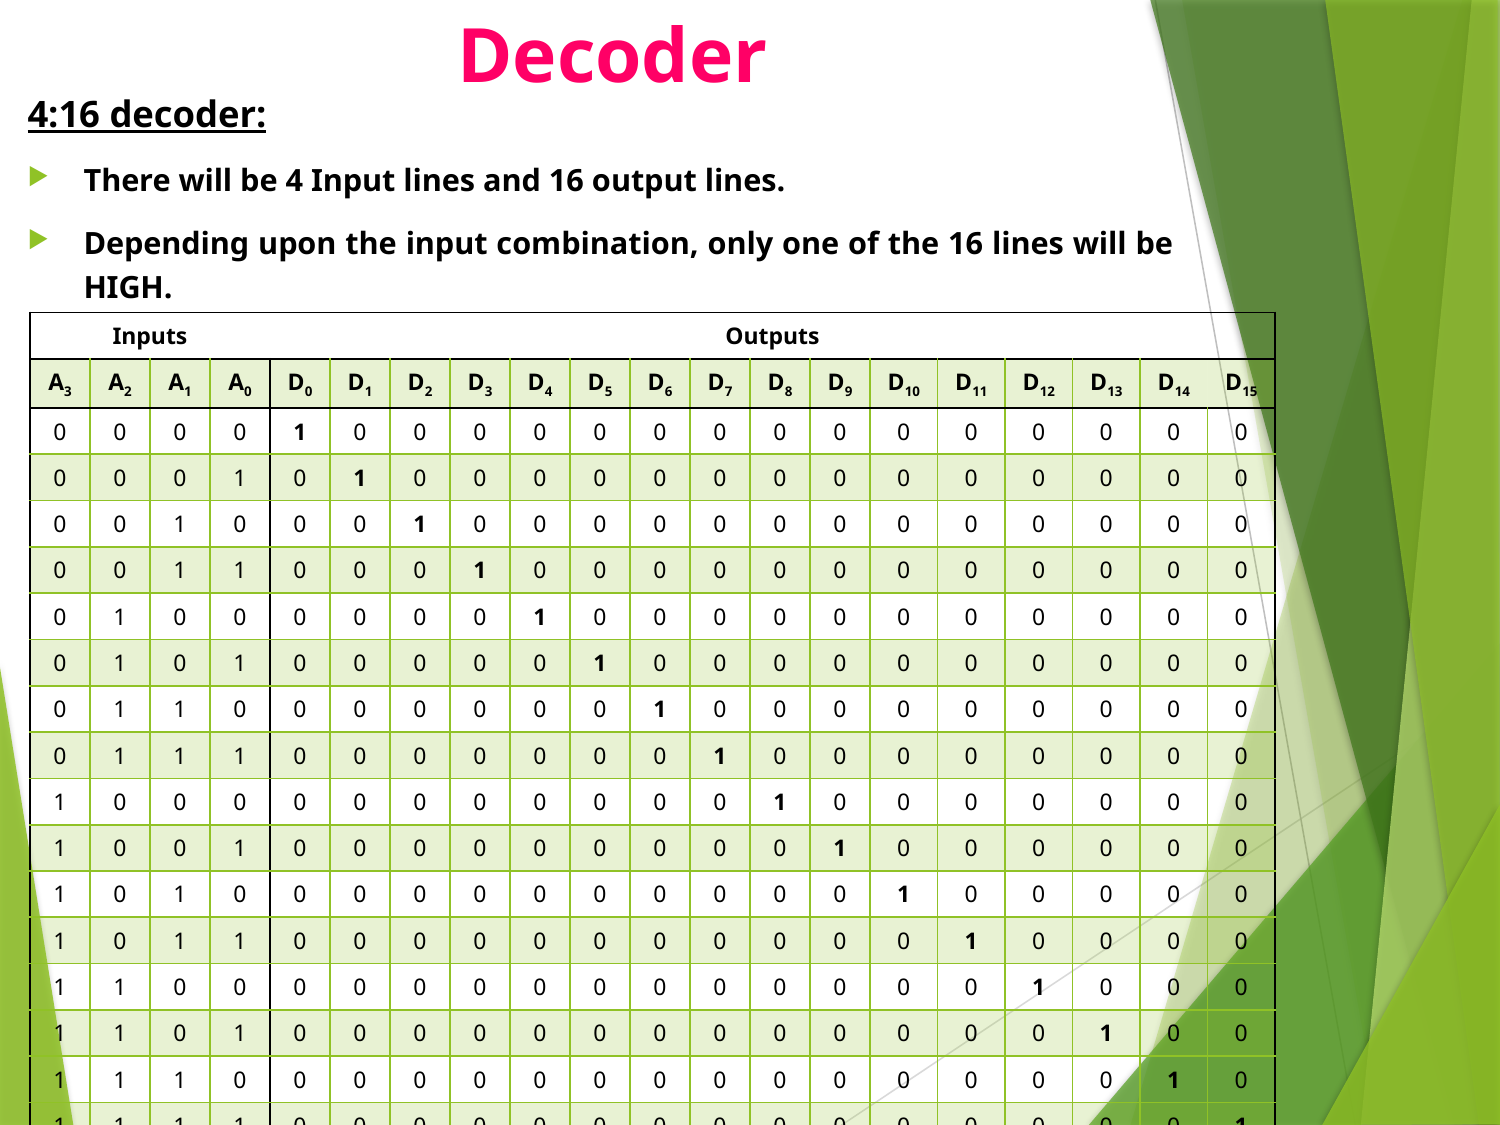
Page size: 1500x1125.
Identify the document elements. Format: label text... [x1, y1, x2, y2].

table_cell 0 [631, 548, 689, 592]
table_cell 0 [271, 687, 329, 731]
table_cell 0 [871, 826, 937, 870]
table_cell 1 [31, 779, 89, 824]
table_cell 0 [1006, 640, 1072, 685]
table_cell 0 [391, 1011, 449, 1055]
table_cell 0 [938, 1011, 1004, 1055]
table_cell 0 [331, 1011, 389, 1055]
table_cell 0 [1141, 1011, 1207, 1055]
table_cell 0 [1141, 918, 1207, 963]
table_cell 0 [751, 548, 809, 592]
table_cell 0 [211, 1057, 269, 1102]
table_cell 0 [938, 548, 1004, 592]
table_cell 0 [1141, 872, 1207, 916]
table_cell 0 [1073, 964, 1139, 1009]
table_cell 0 [1006, 826, 1072, 870]
table_cell 0 [691, 548, 749, 592]
table_cell 0 [91, 779, 149, 824]
table_cell 0 [571, 1057, 629, 1102]
table_cell 0 [691, 964, 749, 1009]
table_cell A0 [211, 360, 269, 407]
table_cell 0 [1006, 409, 1072, 453]
table_cell 0 [691, 779, 749, 824]
table_cell 0 [691, 1057, 749, 1102]
table_cell 0 [1006, 1011, 1072, 1055]
table_cell 0 [1208, 964, 1274, 1009]
table_cell 0 [871, 779, 937, 824]
table_cell 0 [751, 826, 809, 870]
table_cell 1 [391, 501, 449, 546]
table_cell 0 [331, 826, 389, 870]
table_cell 0 [871, 548, 937, 592]
table_cell 0 [211, 964, 269, 1009]
table_cell D7 [691, 360, 749, 407]
table_cell 0 [151, 1011, 209, 1055]
table_cell 0 [331, 687, 389, 731]
table_cell 0 [871, 455, 937, 500]
table_cell 0 [271, 872, 329, 916]
table_cell 0 [871, 640, 937, 685]
table_cell 0 [271, 1103, 329, 1125]
table_cell 0 [1006, 455, 1072, 500]
table_cell 0 [271, 548, 329, 592]
table_cell 0 [451, 918, 509, 963]
table_cell 0 [571, 594, 629, 639]
table_cell 0 [1073, 779, 1139, 824]
table_cell 0 [631, 733, 689, 778]
table_cell 0 [938, 964, 1004, 1009]
table_cell 0 [451, 872, 509, 916]
table_cell 0 [1073, 594, 1139, 639]
table_cell 0 [631, 826, 689, 870]
table_cell 1 [871, 872, 937, 916]
table_cell 0 [691, 501, 749, 546]
table_cell 0 [511, 548, 569, 592]
table_cell 0 [631, 409, 689, 453]
table_cell 0 [751, 594, 809, 639]
table_cell 0 [331, 779, 389, 824]
table_cell 0 [871, 1057, 937, 1102]
table_cell 0 [631, 1011, 689, 1055]
table_cell 0 [91, 501, 149, 546]
table_cell 0 [938, 826, 1004, 870]
table_cell 0 [511, 640, 569, 685]
table_cell 0 [511, 687, 569, 731]
table_cell 0 [811, 1011, 869, 1055]
table_cell 0 [1208, 872, 1274, 916]
table_cell 0 [691, 594, 749, 639]
table_cell 0 [271, 826, 329, 870]
table_cell 0 [691, 1103, 749, 1125]
table_cell 0 [31, 687, 89, 731]
table_cell 0 [31, 455, 89, 500]
table_cell 0 [1073, 501, 1139, 546]
table_cell 0 [1006, 687, 1072, 731]
table_cell 0 [331, 1057, 389, 1102]
table_cell D2 [391, 360, 449, 407]
table_cell 0 [811, 918, 869, 963]
table_cell 1 [31, 1011, 89, 1055]
table_cell 0 [811, 964, 869, 1009]
table_cell 0 [1141, 779, 1207, 824]
table_cell 0 [151, 409, 209, 453]
table_cell 0 [451, 640, 509, 685]
table_cell 0 [631, 779, 689, 824]
table_cell 0 [391, 826, 449, 870]
table_cell 0 [631, 964, 689, 1009]
table_cell 1 [151, 501, 209, 546]
table_cell 0 [391, 918, 449, 963]
table_cell 0 [938, 733, 1004, 778]
table_cell 0 [571, 687, 629, 731]
table_cell 0 [1006, 548, 1072, 592]
table_cell 0 [211, 872, 269, 916]
table_cell 0 [331, 1103, 389, 1125]
table_cell 0 [451, 455, 509, 500]
table_cell 1 [631, 687, 689, 731]
table_cell 0 [571, 409, 629, 453]
table_cell 0 [1141, 548, 1207, 592]
table_cell 0 [871, 964, 937, 1009]
table_cell D5 [571, 360, 629, 407]
table_cell 0 [571, 455, 629, 500]
table_cell 1 [151, 1103, 209, 1125]
table_cell 0 [391, 872, 449, 916]
table_cell D9 [811, 360, 869, 407]
table_cell 0 [331, 733, 389, 778]
table_cell 0 [691, 1011, 749, 1055]
table_cell 1 [511, 594, 569, 639]
table_cell 0 [691, 640, 749, 685]
table_cell 0 [938, 455, 1004, 500]
table_cell 1 [151, 918, 209, 963]
table_cell 0 [811, 733, 869, 778]
table_cell 0 [1141, 826, 1207, 870]
table_cell 0 [451, 1057, 509, 1102]
table_cell 0 [938, 1103, 1004, 1125]
table_cell 0 [751, 455, 809, 500]
table_cell 0 [811, 687, 869, 731]
table_cell 0 [1208, 1057, 1274, 1102]
table_cell 0 [1208, 687, 1274, 731]
table_cell 0 [391, 733, 449, 778]
table_cell 1 [1208, 1103, 1274, 1125]
table_cell 0 [1141, 640, 1207, 685]
table_cell 0 [391, 964, 449, 1009]
table_cell 0 [271, 1011, 329, 1055]
table_cell 0 [1141, 594, 1207, 639]
table_cell 0 [1141, 501, 1207, 546]
table_cell 0 [151, 779, 209, 824]
table_cell 0 [391, 1057, 449, 1102]
table_cell 1 [211, 640, 269, 685]
table_cell 0 [151, 594, 209, 639]
table_cell 0 [751, 640, 809, 685]
table_cell 1 [91, 1103, 149, 1125]
table_cell 0 [1073, 918, 1139, 963]
table_cell 0 [571, 826, 629, 870]
table_cell 0 [1208, 1011, 1274, 1055]
table_cell 0 [331, 918, 389, 963]
table_cell 1 [811, 826, 869, 870]
table_cell 1 [91, 1011, 149, 1055]
table_cell 1 [751, 779, 809, 824]
table_cell A3 [31, 360, 89, 407]
table_cell 0 [451, 1011, 509, 1055]
table_cell 0 [331, 964, 389, 1009]
table_cell 0 [1141, 687, 1207, 731]
table_cell 0 [391, 640, 449, 685]
table_cell D0 [271, 360, 329, 407]
table_cell 0 [938, 1057, 1004, 1102]
table_cell 1 [31, 1103, 89, 1125]
table_cell 0 [811, 640, 869, 685]
table_cell 0 [511, 1057, 569, 1102]
table_cell 0 [211, 501, 269, 546]
table_cell 0 [751, 1057, 809, 1102]
table_cell 0 [871, 594, 937, 639]
table_cell 1 [31, 918, 89, 963]
table_cell 0 [331, 409, 389, 453]
table_cell 0 [1006, 733, 1072, 778]
table_cell 0 [1006, 1103, 1072, 1125]
table_cell D4 [511, 360, 569, 407]
table_cell 0 [1208, 594, 1274, 639]
table_cell 0 [751, 409, 809, 453]
table_cell 0 [631, 872, 689, 916]
table_cell 1 [91, 1057, 149, 1102]
table_cell 0 [451, 594, 509, 639]
table_cell 0 [938, 687, 1004, 731]
table_cell 0 [391, 455, 449, 500]
table_cell 0 [91, 872, 149, 916]
table_cell 0 [211, 409, 269, 453]
table_cell 0 [571, 733, 629, 778]
table_cell 0 [451, 826, 509, 870]
table_cell 0 [451, 733, 509, 778]
table_cell 0 [211, 779, 269, 824]
table_cell 0 [631, 918, 689, 963]
table_cell 1 [31, 826, 89, 870]
table_cell 1 [151, 548, 209, 592]
table_cell 0 [451, 409, 509, 453]
table_cell 0 [571, 872, 629, 916]
table_cell 0 [811, 501, 869, 546]
table_cell 0 [331, 594, 389, 639]
table_cell 0 [571, 501, 629, 546]
table_cell 0 [938, 640, 1004, 685]
table_cell 0 [1208, 733, 1274, 778]
table_cell 0 [31, 501, 89, 546]
table_cell 0 [271, 964, 329, 1009]
table_cell 0 [751, 918, 809, 963]
table_cell 0 [571, 779, 629, 824]
table_cell 1 [1141, 1057, 1207, 1102]
table_cell 0 [751, 872, 809, 916]
table_cell 0 [1208, 826, 1274, 870]
table_cell 0 [31, 594, 89, 639]
table_cell 1 [271, 409, 329, 453]
table_cell 0 [271, 594, 329, 639]
table_cell 1 [211, 918, 269, 963]
list 4:16 decoder: There will be 4 Input lines and 16 output lines. Depending upon the input combination, only one of the 16 lines will be HIGH. [12, 75, 1188, 313]
table_cell 0 [91, 918, 149, 963]
table_cell 1 [211, 826, 269, 870]
table_cell 0 [331, 640, 389, 685]
table_cell 0 [511, 872, 569, 916]
table_cell 0 [151, 455, 209, 500]
table_cell 1 [451, 548, 509, 592]
table_cell 0 [271, 455, 329, 500]
table_cell 0 [151, 826, 209, 870]
table_cell 0 [871, 1103, 937, 1125]
table_cell 0 [151, 964, 209, 1009]
table_cell 1 [91, 594, 149, 639]
table_cell 0 [691, 918, 749, 963]
table_cell 0 [211, 687, 269, 731]
table_cell 0 [1208, 409, 1274, 453]
table_cell 0 [451, 1103, 509, 1125]
table_cell D8 [751, 360, 809, 407]
table_cell 0 [938, 594, 1004, 639]
table_cell 0 [31, 640, 89, 685]
table_cell 0 [211, 594, 269, 639]
table_cell 0 [1208, 918, 1274, 963]
table_cell 0 [1208, 640, 1274, 685]
table_cell 1 [331, 455, 389, 500]
table_cell 0 [1073, 872, 1139, 916]
table_cell 1 [91, 640, 149, 685]
table_cell 0 [91, 455, 149, 500]
table_cell 0 [631, 594, 689, 639]
table_cell D3 [451, 360, 509, 407]
table_cell 0 [1073, 826, 1139, 870]
table_cell 0 [751, 687, 809, 731]
table_cell 0 [1006, 918, 1072, 963]
table_cell 0 [511, 964, 569, 1009]
table_cell D11 [938, 360, 1004, 407]
table_cell 1 [691, 733, 749, 778]
table_cell 0 [1141, 733, 1207, 778]
table_cell 0 [751, 1011, 809, 1055]
table_cell 0 [151, 640, 209, 685]
table_cell 0 [1006, 1057, 1072, 1102]
table_cell 0 [91, 548, 149, 592]
table_cell A2 [91, 360, 149, 407]
table_cell 0 [271, 501, 329, 546]
table_cell 0 [331, 501, 389, 546]
table_cell 1 [91, 687, 149, 731]
table_cell 0 [391, 1103, 449, 1125]
table_cell 0 [1006, 594, 1072, 639]
table_cell 0 [691, 872, 749, 916]
table_cell 0 [571, 964, 629, 1009]
table_cell 0 [811, 1103, 869, 1125]
table_cell 0 [1073, 640, 1139, 685]
table_cell 0 [631, 640, 689, 685]
table_cell 0 [331, 872, 389, 916]
table_cell 1 [31, 1057, 89, 1102]
table_cell 0 [938, 872, 1004, 916]
table_cell 1 [91, 964, 149, 1009]
title Decoder [75, 0, 1150, 75]
table_cell 0 [1208, 455, 1274, 500]
table_cell 0 [1073, 687, 1139, 731]
table_cell 0 [271, 640, 329, 685]
table_cell D1 [331, 360, 389, 407]
table_cell 1 [211, 548, 269, 592]
table_cell 0 [1208, 548, 1274, 592]
table_cell 0 [811, 1057, 869, 1102]
table_cell 0 [691, 687, 749, 731]
table_cell 0 [1073, 548, 1139, 592]
table_cell 1 [151, 733, 209, 778]
table_cell 0 [1073, 733, 1139, 778]
table_cell 0 [631, 1057, 689, 1102]
table_cell 1 [151, 1057, 209, 1102]
table_cell 0 [631, 501, 689, 546]
table_cell 0 [751, 501, 809, 546]
table_cell 0 [511, 501, 569, 546]
table_cell 0 [31, 548, 89, 592]
table_cell 0 [691, 826, 749, 870]
table_cell 0 [511, 409, 569, 453]
table_cell 0 [811, 455, 869, 500]
table_cell 0 [938, 409, 1004, 453]
table_cell 0 [31, 733, 89, 778]
table_header Outputs [270, 313, 1274, 358]
table_cell 0 [1208, 779, 1274, 824]
table_cell D15 [1208, 360, 1274, 407]
table_cell 0 [571, 1011, 629, 1055]
table_cell 0 [871, 733, 937, 778]
table_cell 0 [391, 409, 449, 453]
table_cell 0 [271, 779, 329, 824]
table_cell 0 [938, 501, 1004, 546]
table_cell 0 [811, 779, 869, 824]
table_cell 1 [1006, 964, 1072, 1009]
table_cell 0 [571, 1103, 629, 1125]
table_cell 0 [271, 1057, 329, 1102]
table_cell 0 [1006, 872, 1072, 916]
table_cell 0 [391, 548, 449, 592]
table_cell 0 [871, 409, 937, 453]
table_cell 0 [511, 1103, 569, 1125]
table_cell 0 [871, 1011, 937, 1055]
table_cell 1 [91, 733, 149, 778]
table_cell 0 [391, 779, 449, 824]
table_cell 0 [1141, 455, 1207, 500]
table_cell 0 [1141, 409, 1207, 453]
table_cell 0 [451, 687, 509, 731]
table_cell 0 [511, 1011, 569, 1055]
table_cell 0 [1006, 779, 1072, 824]
table_cell D10 [871, 360, 937, 407]
table_cell 0 [1073, 455, 1139, 500]
table_cell 1 [211, 455, 269, 500]
table_cell 0 [871, 501, 937, 546]
table_cell D14 [1141, 360, 1208, 407]
table_cell 0 [751, 733, 809, 778]
table_cell 0 [391, 594, 449, 639]
table_cell 0 [1141, 964, 1207, 1009]
table_cell 0 [871, 918, 937, 963]
table_cell 0 [511, 826, 569, 870]
table_cell 1 [151, 687, 209, 731]
table_cell 0 [571, 918, 629, 963]
table_cell 1 [211, 733, 269, 778]
table_cell 0 [691, 455, 749, 500]
table_cell 0 [691, 409, 749, 453]
table_cell 1 [571, 640, 629, 685]
table_cell 0 [1073, 1103, 1139, 1125]
table_cell 1 [211, 1011, 269, 1055]
table_cell 0 [938, 779, 1004, 824]
table_cell 0 [871, 687, 937, 731]
table_cell 0 [451, 779, 509, 824]
table_cell A1 [151, 360, 209, 407]
table_cell 1 [151, 872, 209, 916]
table_cell 0 [1073, 409, 1139, 453]
table_cell 0 [1006, 501, 1072, 546]
table_cell 0 [811, 872, 869, 916]
table_cell 1 [211, 1103, 269, 1125]
table_cell 1 [31, 872, 89, 916]
table_cell 0 [751, 1103, 809, 1125]
table_cell 1 [1073, 1011, 1139, 1055]
table_cell 0 [91, 409, 149, 453]
table_cell 0 [511, 779, 569, 824]
table_cell 1 [31, 964, 89, 1009]
table_cell 0 [811, 409, 869, 453]
table_cell 0 [331, 548, 389, 592]
table_cell 0 [811, 594, 869, 639]
table_cell 0 [451, 964, 509, 1009]
table_cell 0 [811, 548, 869, 592]
table_cell 0 [271, 733, 329, 778]
table_cell 0 [31, 409, 89, 453]
table_cell 0 [511, 918, 569, 963]
table_cell 0 [631, 1103, 689, 1125]
table_cell 1 [938, 918, 1004, 963]
table_cell 0 [631, 455, 689, 500]
table_cell 0 [751, 964, 809, 1009]
table_cell D13 [1073, 360, 1139, 407]
table_cell 0 [391, 687, 449, 731]
table_cell 0 [1073, 1057, 1139, 1102]
table_cell 0 [511, 733, 569, 778]
table_cell 0 [1141, 1103, 1207, 1125]
table_cell D6 [631, 360, 689, 407]
table_cell 0 [271, 918, 329, 963]
table_cell 0 [91, 826, 149, 870]
table_cell 0 [571, 548, 629, 592]
table_cell D12 [1006, 360, 1072, 407]
table_cell 0 [451, 501, 509, 546]
table_cell 0 [511, 455, 569, 500]
table_header Inputs [31, 313, 270, 358]
table_cell 0 [1208, 501, 1274, 546]
